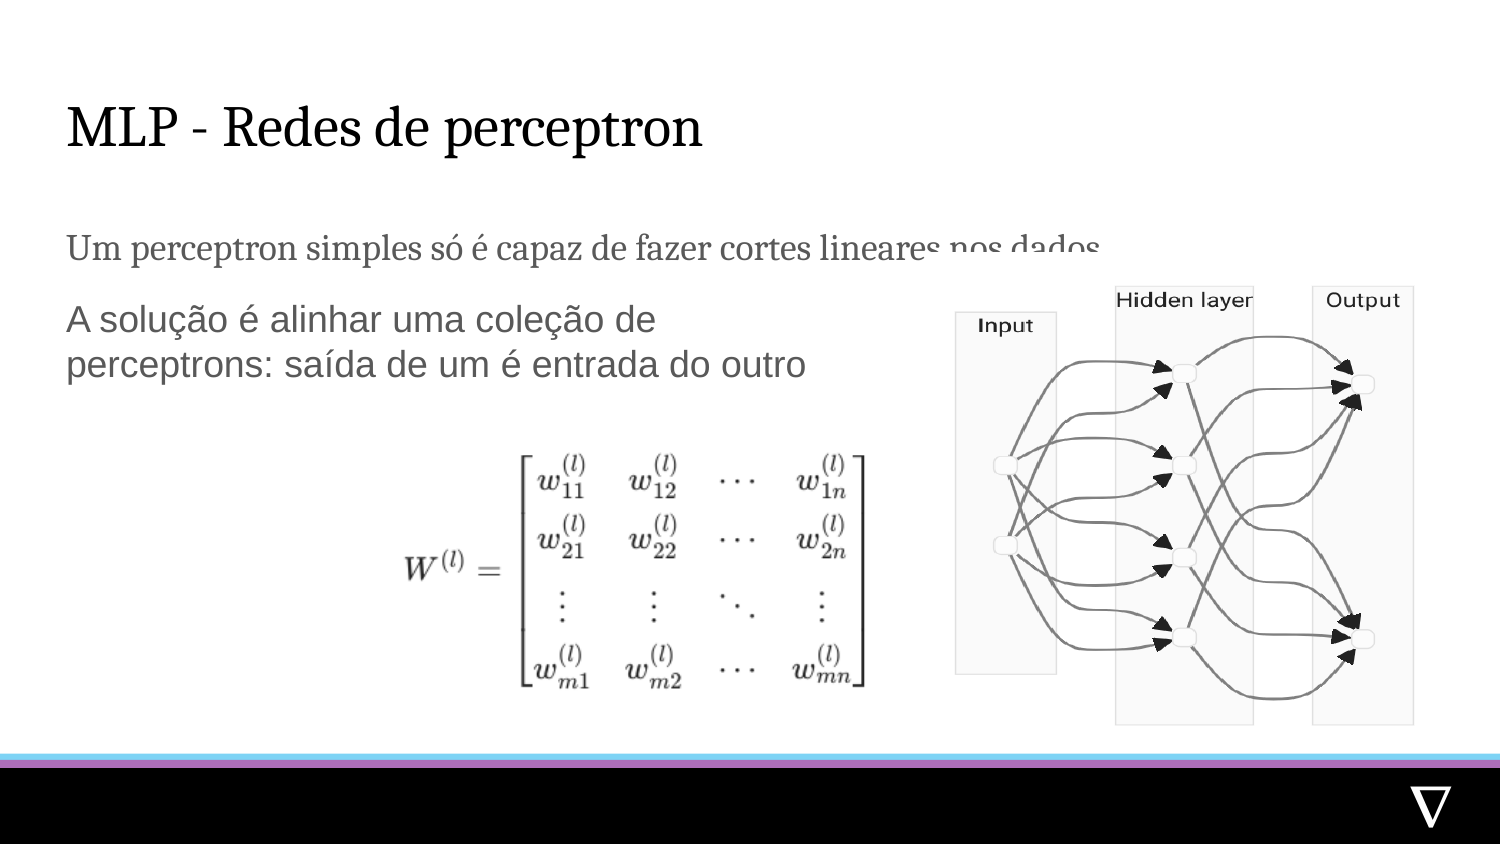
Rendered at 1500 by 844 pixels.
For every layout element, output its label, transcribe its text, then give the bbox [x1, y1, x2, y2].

list Um perceptron simples só é capaz de fazer cortes lineares nos dados [51, 185, 1197, 280]
picture [1405, 781, 1455, 831]
picture [925, 252, 1450, 747]
text_box A solução é alinhar uma coleção de perceptrons: saída de um é entrada do outro [51, 279, 856, 393]
picture [344, 424, 903, 724]
title MLP - Redes de perceptron [51, 72, 1449, 167]
